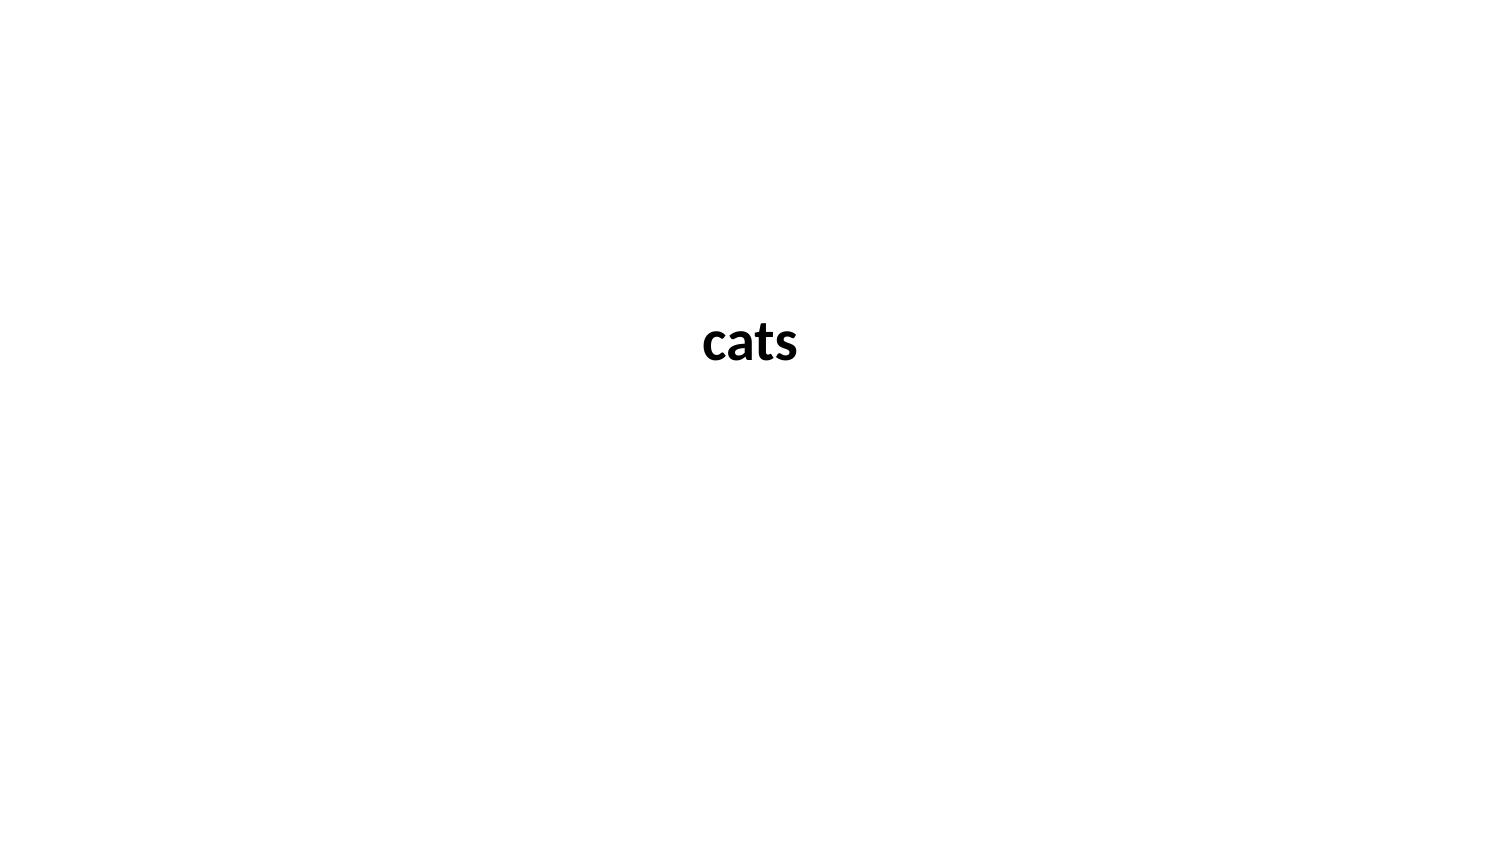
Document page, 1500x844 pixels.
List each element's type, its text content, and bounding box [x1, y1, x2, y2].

text_box cats [74, 224, 1425, 450]
